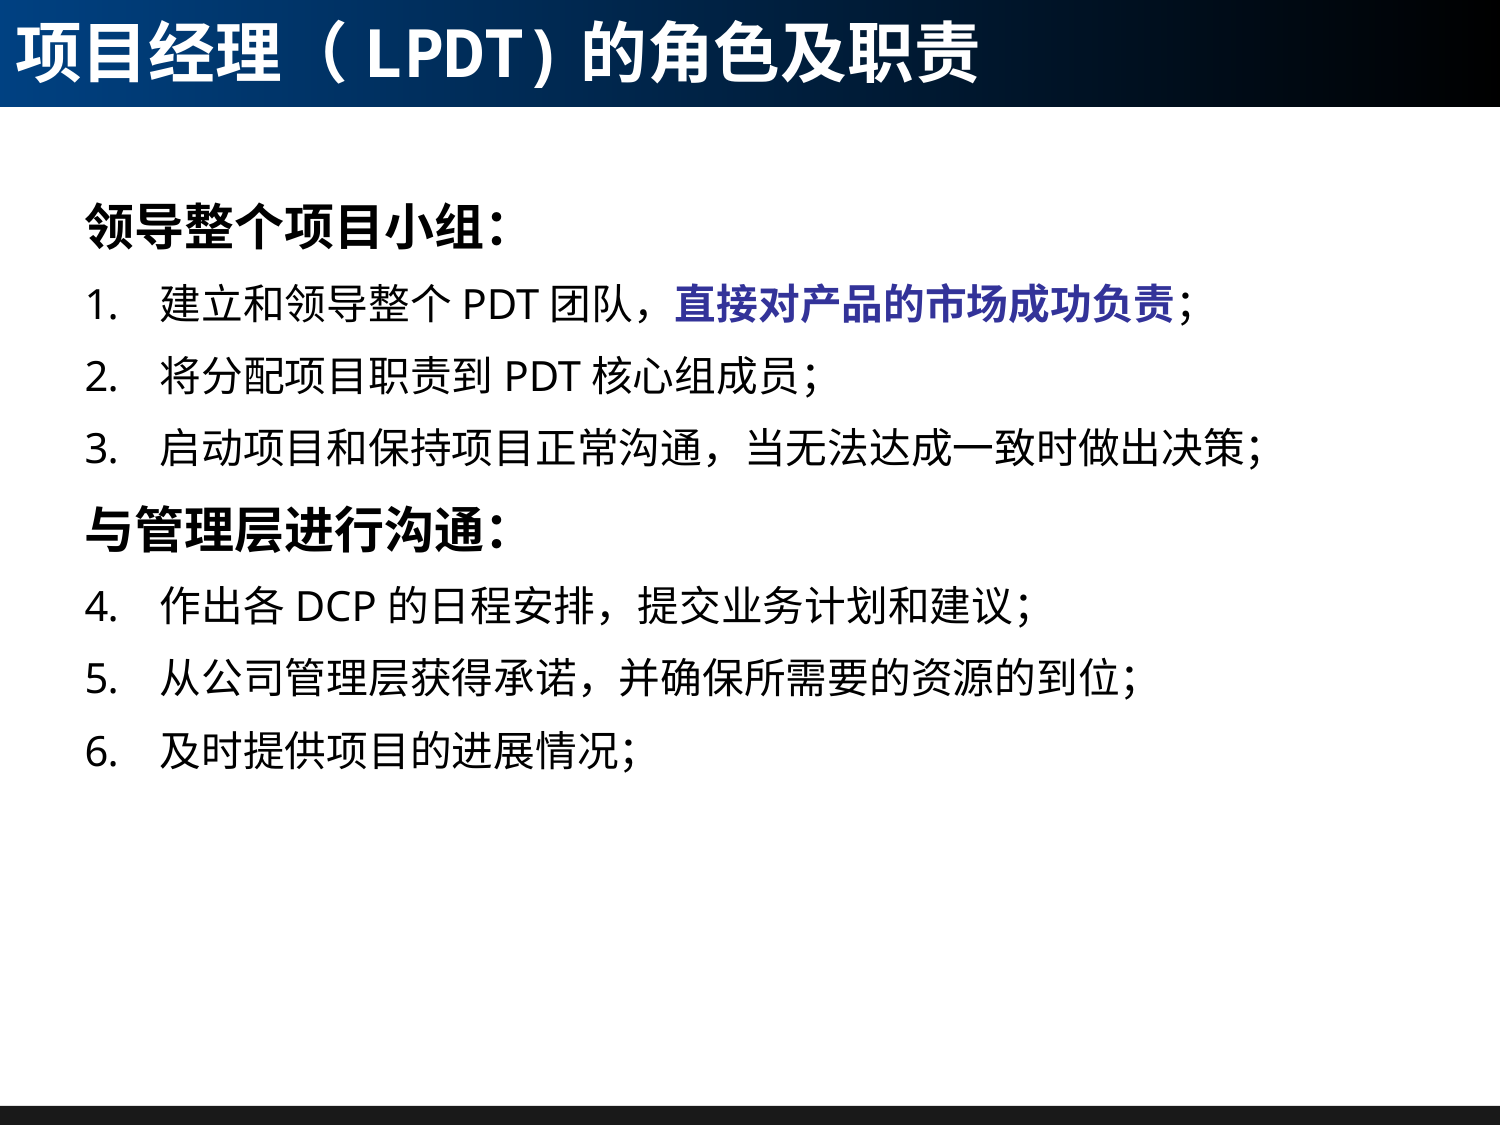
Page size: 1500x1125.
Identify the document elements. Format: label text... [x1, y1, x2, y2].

title 项目经理（LPDT)的角色及职责 [0, 10, 1129, 92]
text_box 领导整个项目小组： 建立和领导整个PDT团队，直接对产品的市场成功负责； 将分配项目职责到PDT核心组成员； 启动项目和保持项目正常沟通，当无法达成一致时做出决策； 与管理层进行沟通： 作出各DCP的日程安排，提交业务计划和建议； 从公司管理层获得承诺，并确保所需要的资源的到位； 及时提供项目的进展情况； [69, 194, 1387, 783]
